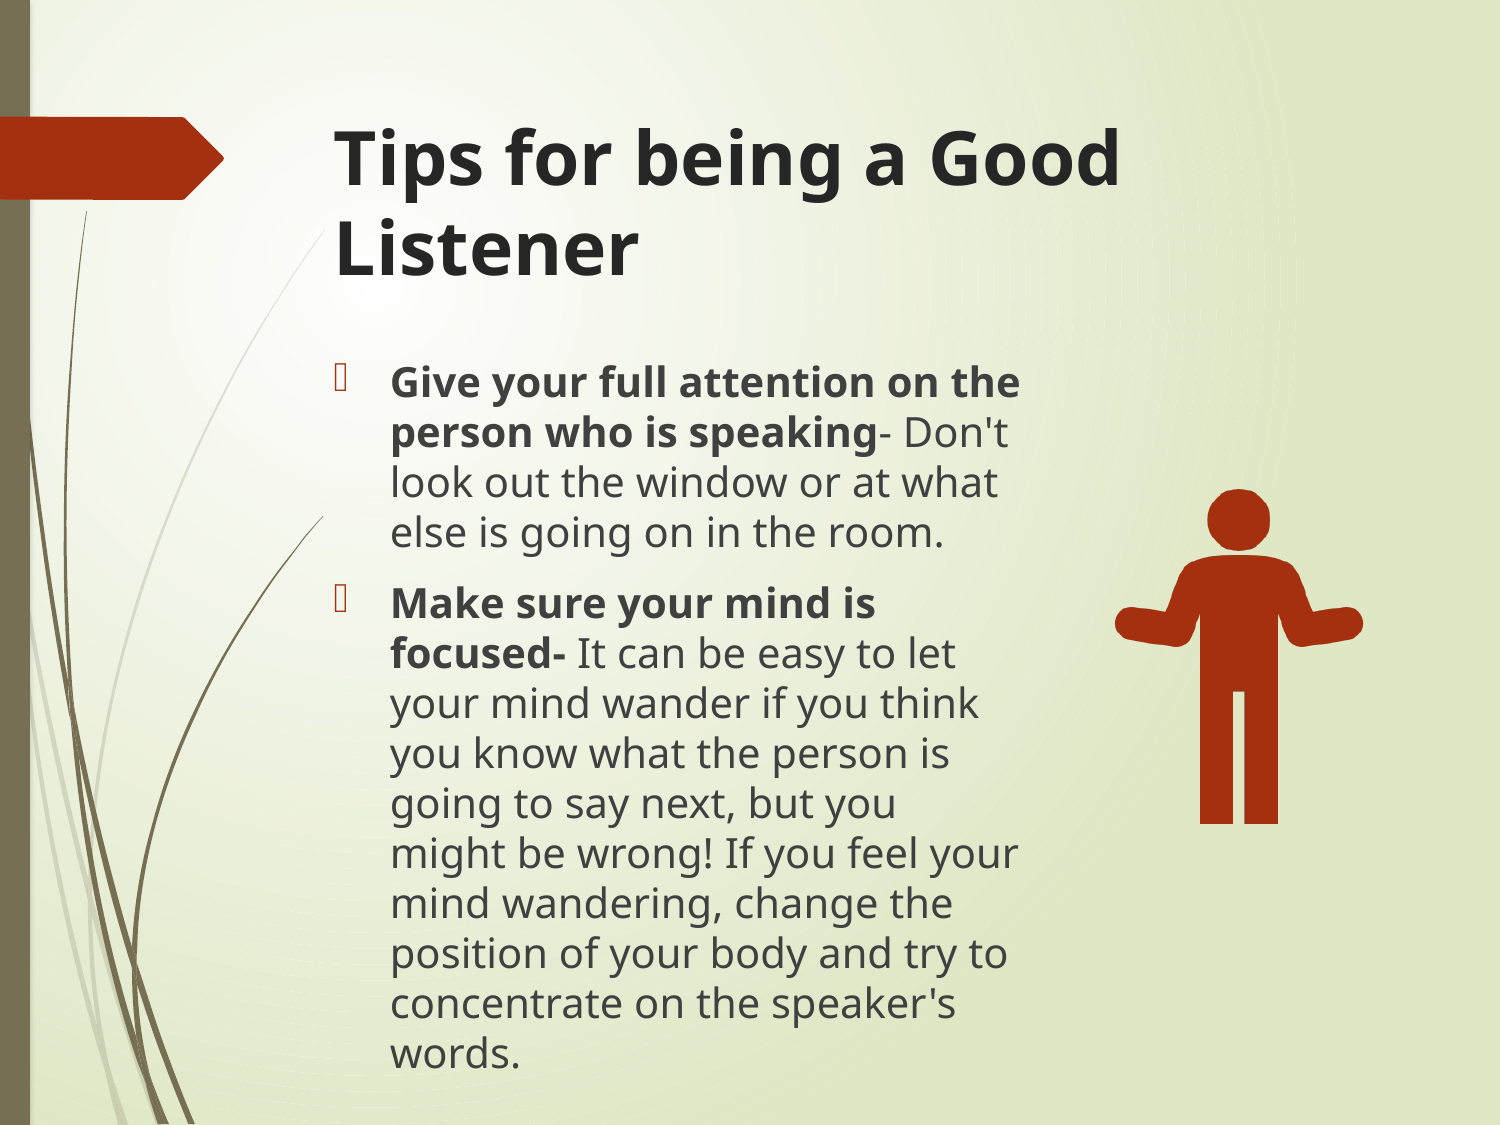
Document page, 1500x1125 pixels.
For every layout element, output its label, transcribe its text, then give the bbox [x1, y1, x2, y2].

list Give your full attention on the person who is speaking- Don't look out the window or at what else is going on in the room. Make sure your mind is focused- It can be easy to let your mind wander if you think you know what the person is going to say next, but you might be wrong! If you feel your mind wandering, change the position of your body and try to concentrate on the speaker's words. [318, 348, 1037, 970]
title Tips for being a Good Listener [319, 102, 1416, 313]
picture [1061, 478, 1416, 833]
